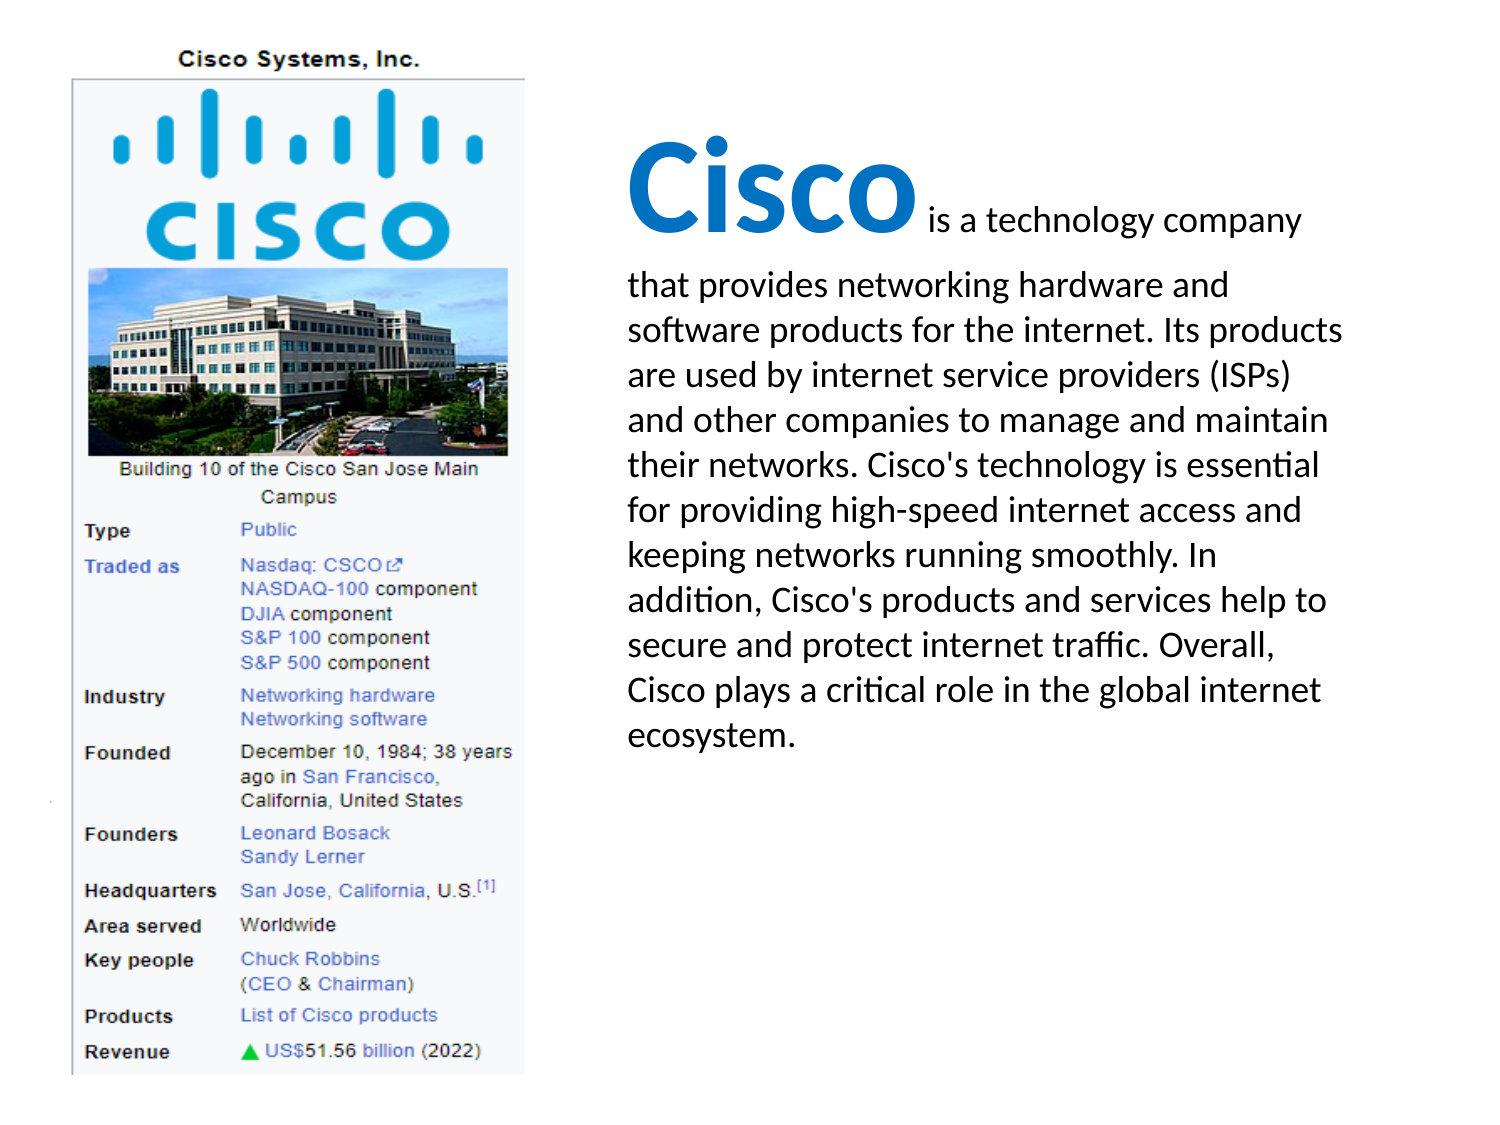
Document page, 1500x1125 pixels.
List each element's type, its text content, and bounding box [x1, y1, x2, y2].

text_box Cisco is a technology company that provides networking hardware and software products for the internet. Its products are used by internet service providers (ISPs) and other companies to manage and maintain their networks. Cisco's technology is essential for providing high-speed internet access and keeping networks running smoothly. In addition, Cisco's products and services help to secure and protect internet traffic. Overall, Cisco plays a critical role in the global internet ecosystem. [612, 87, 1363, 763]
picture [49, 24, 526, 1076]
